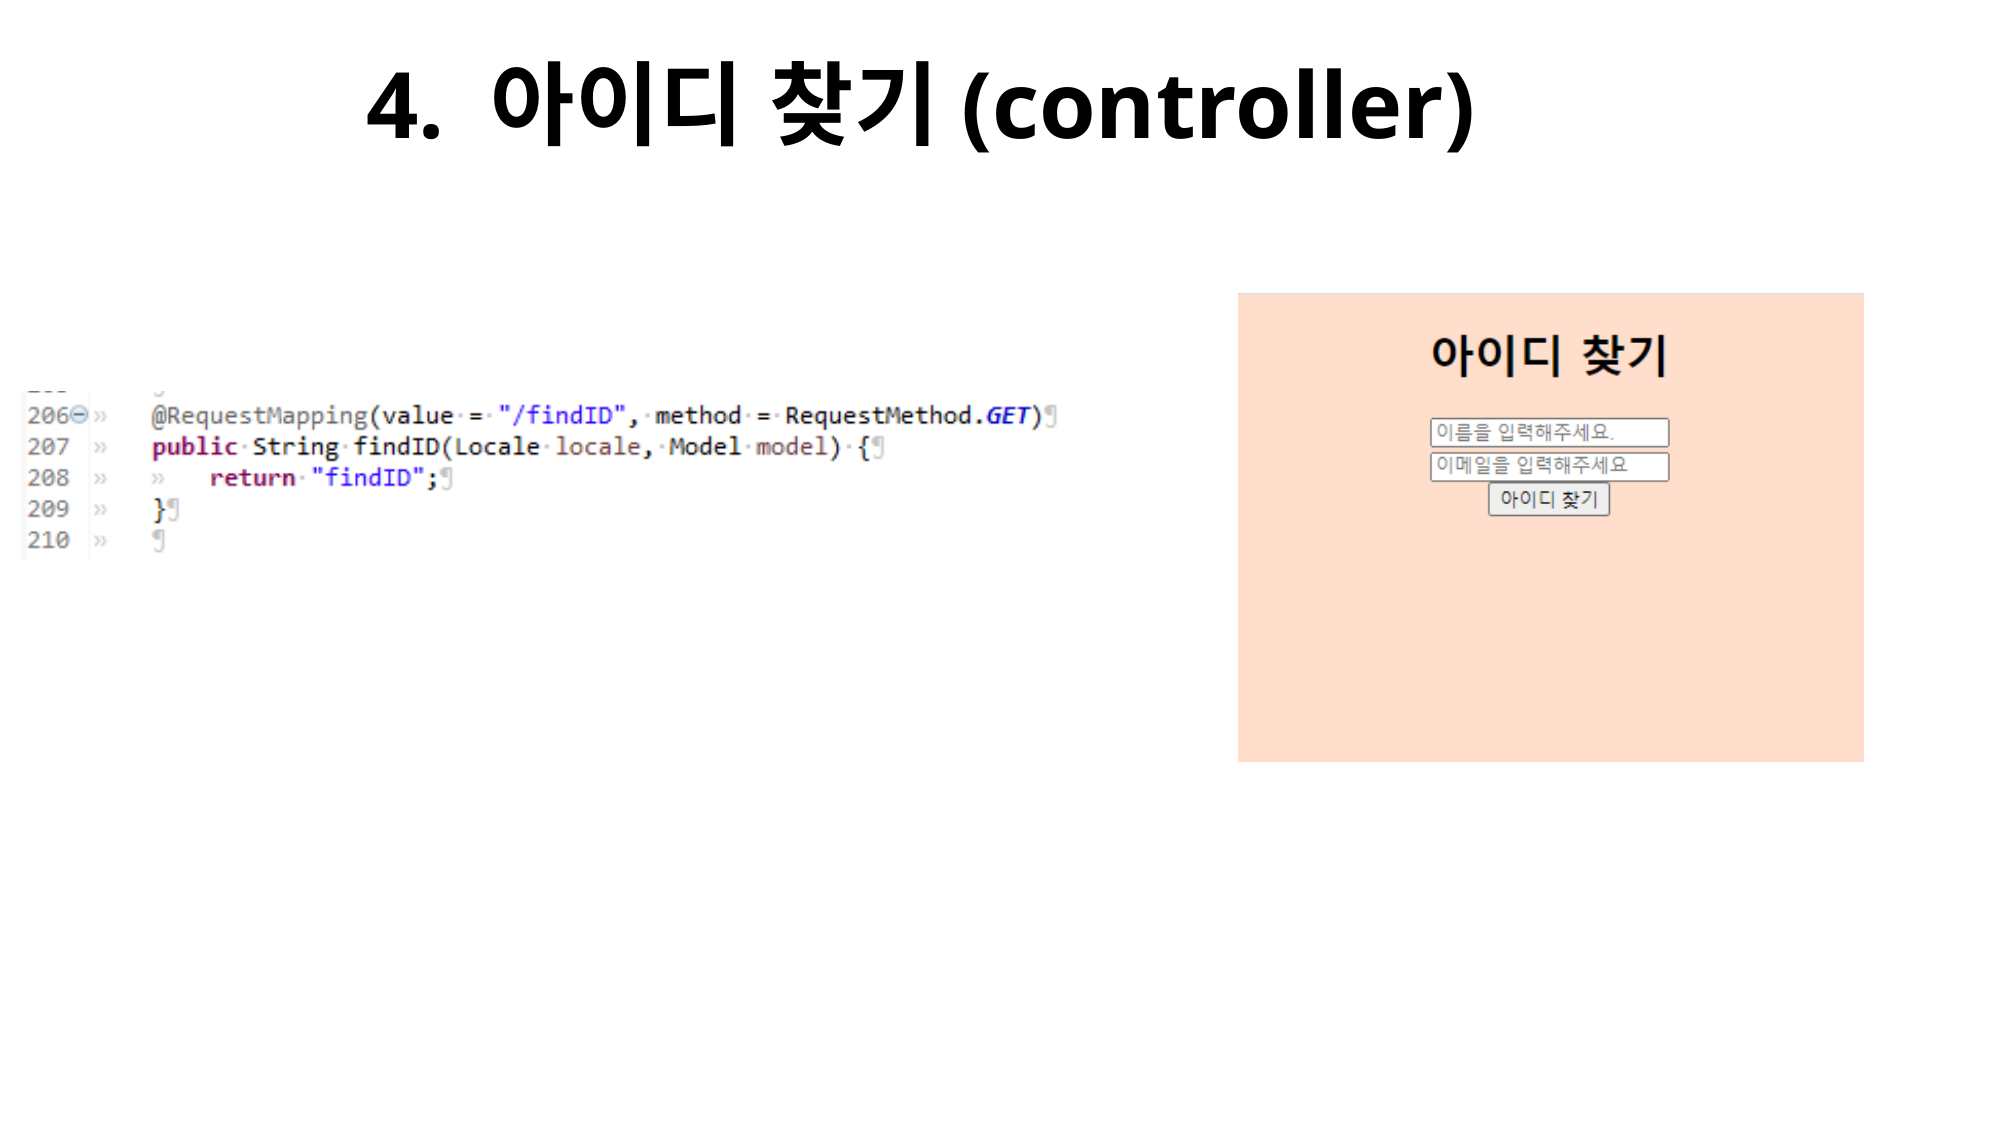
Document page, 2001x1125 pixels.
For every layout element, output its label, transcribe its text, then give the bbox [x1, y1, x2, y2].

title 4. 아이디 찾기(controller) [58, 0, 1784, 218]
picture [21, 391, 1098, 561]
picture [1238, 293, 1864, 763]
